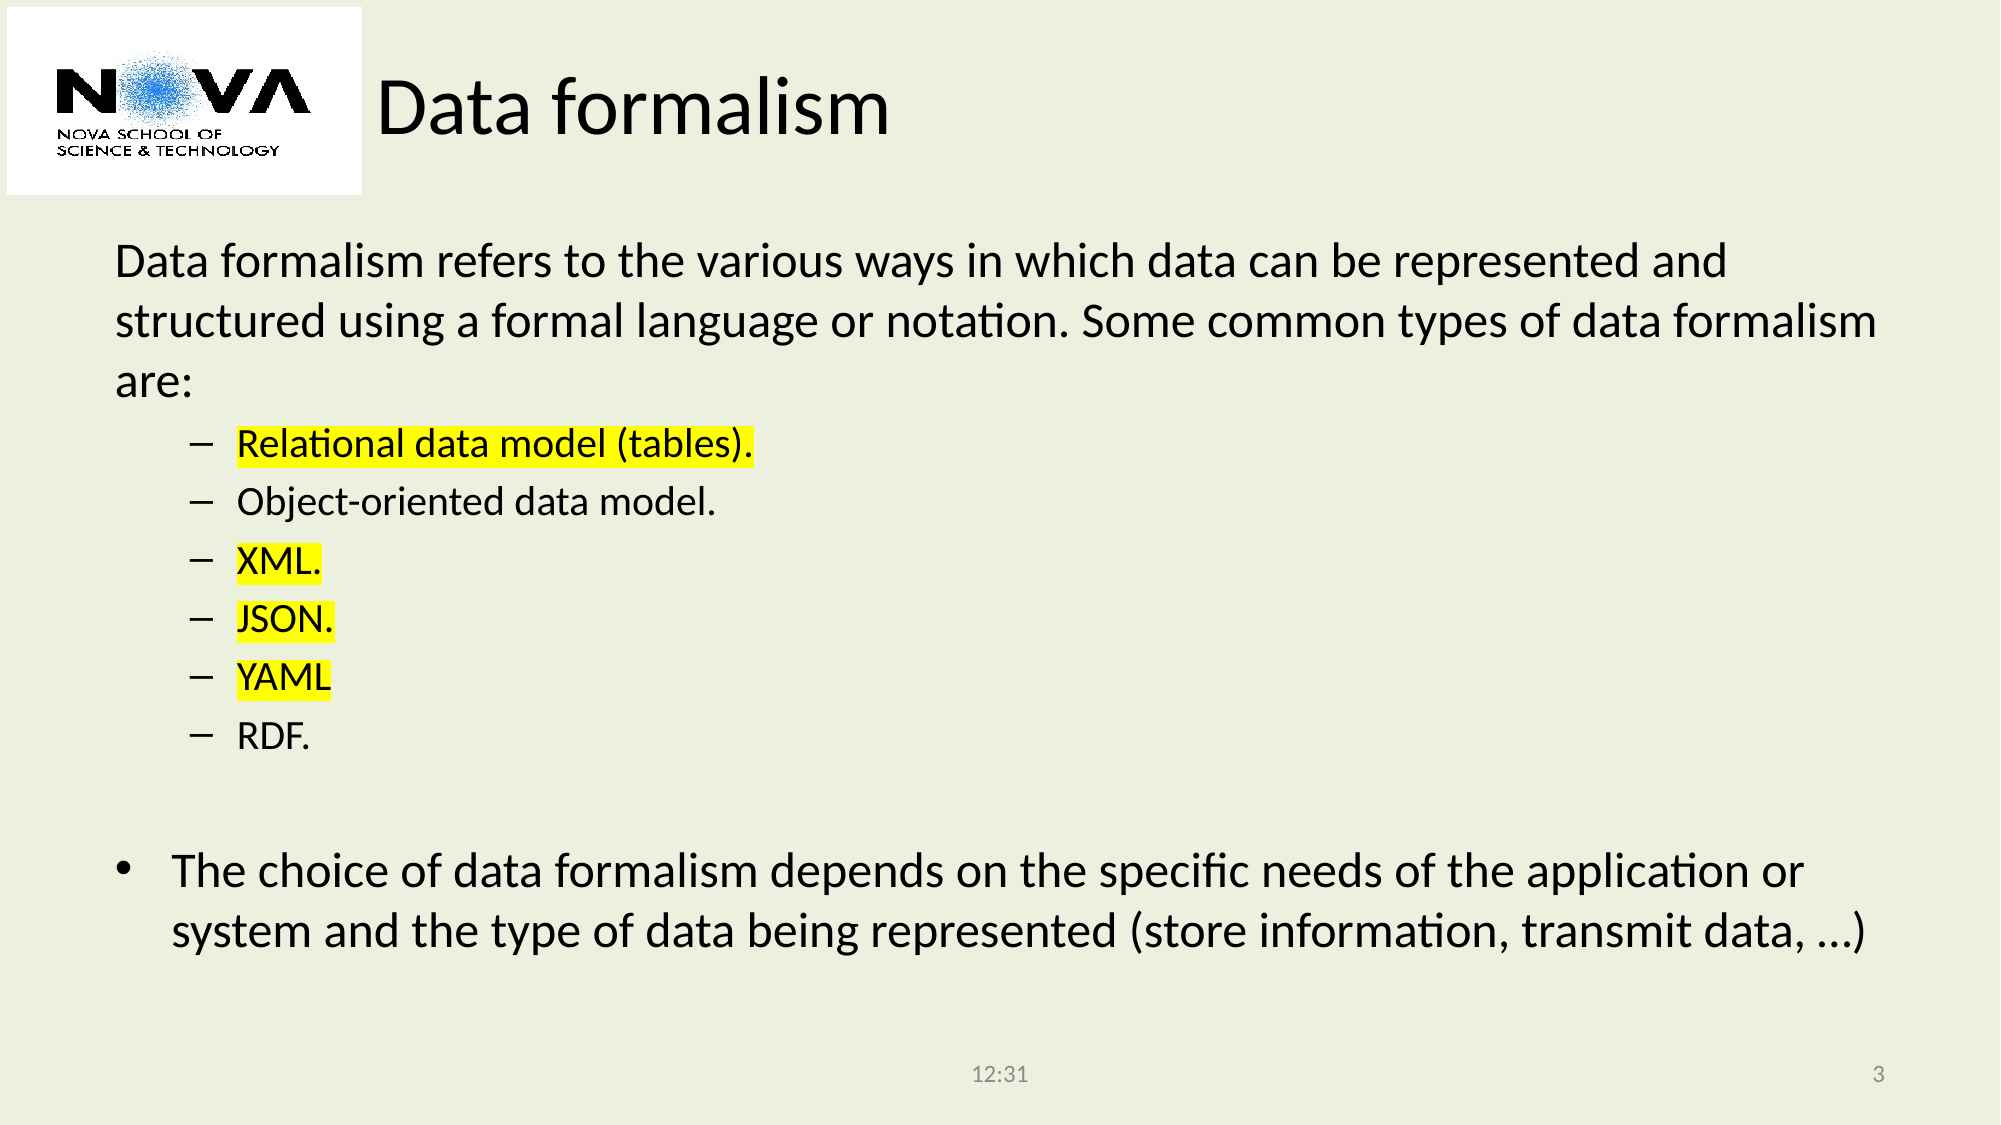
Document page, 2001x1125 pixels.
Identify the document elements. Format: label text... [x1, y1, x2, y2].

footer 12:31 [683, 1042, 1317, 1103]
slide_number 3 [1433, 1042, 1900, 1103]
picture [7, 7, 361, 195]
title Data formalism [361, 7, 1900, 195]
list Data formalism refers to the various ways in which data can be represented and structured using a formal language or notation. Some common types of data formalism are: Relational data model (tables). Object-oriented data model. XML. JSON. YAML RDF. The choice of data formalism depends on the specific needs of the application or system and the type of data being represented (store information, transmit data, …) [99, 219, 1900, 1005]
